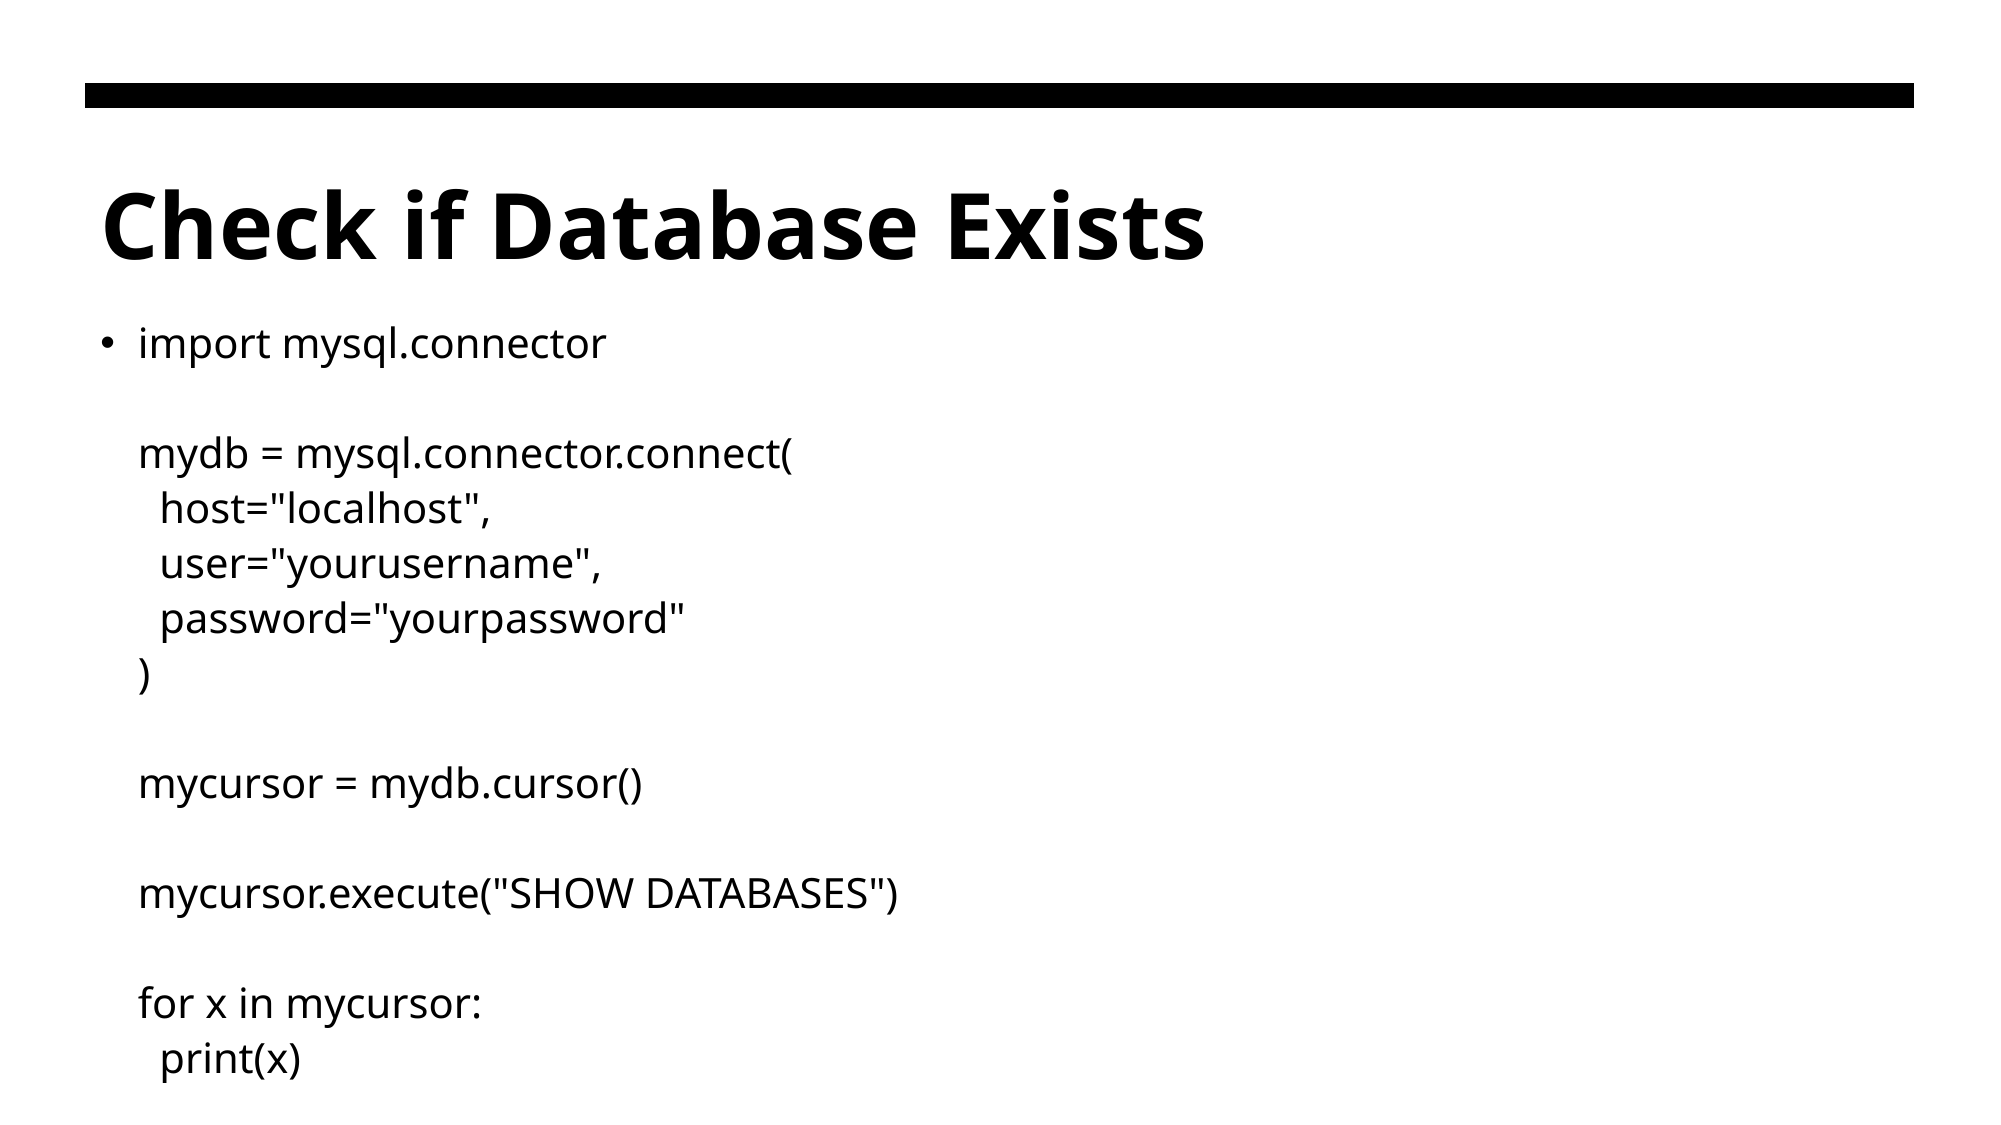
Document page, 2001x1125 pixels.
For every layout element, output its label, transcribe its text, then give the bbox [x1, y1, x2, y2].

title Check if Database Exists [85, 160, 1916, 304]
list import mysql.connector mydb = mysql.connector.connect( host="localhost", user="yourusername", password="yourpassword" ) mycursor = mydb.cursor() mycursor.execute("SHOW DATABASES") for x in mycursor: print(x) [85, 304, 1916, 1109]
